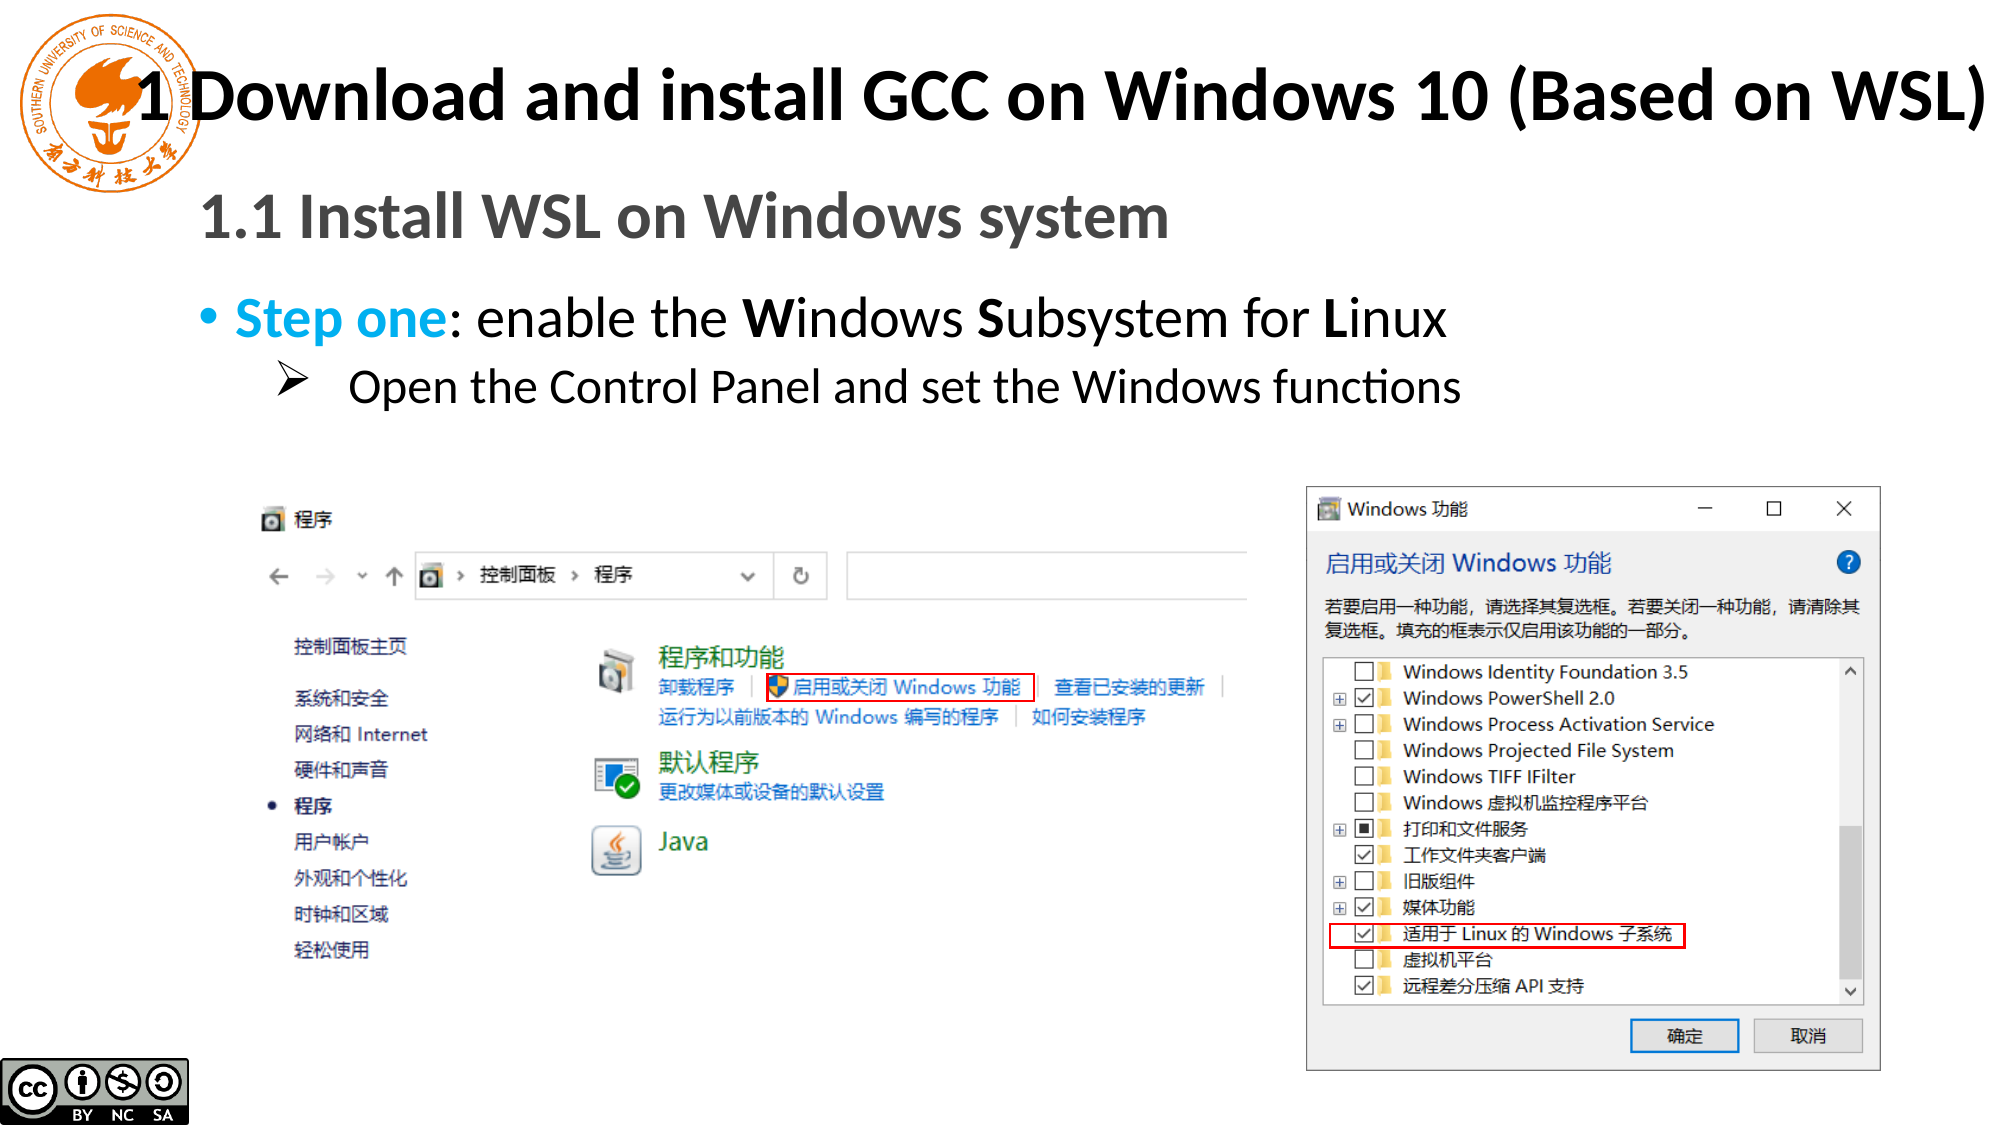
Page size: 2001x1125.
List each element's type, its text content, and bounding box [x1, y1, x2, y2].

list Step one: enable the Windows Subsystem for Linux Open the Control Panel and set the Windows functions [183, 279, 1804, 493]
picture [254, 497, 1247, 976]
picture [0, 1058, 189, 1125]
picture [1306, 486, 1881, 1071]
title 1.1 Install WSL on Windows system [183, 175, 1534, 279]
picture [18, 11, 202, 194]
text_box 1 Download and install GCC on Windows 10 (Based on WSL) [118, 18, 2000, 175]
